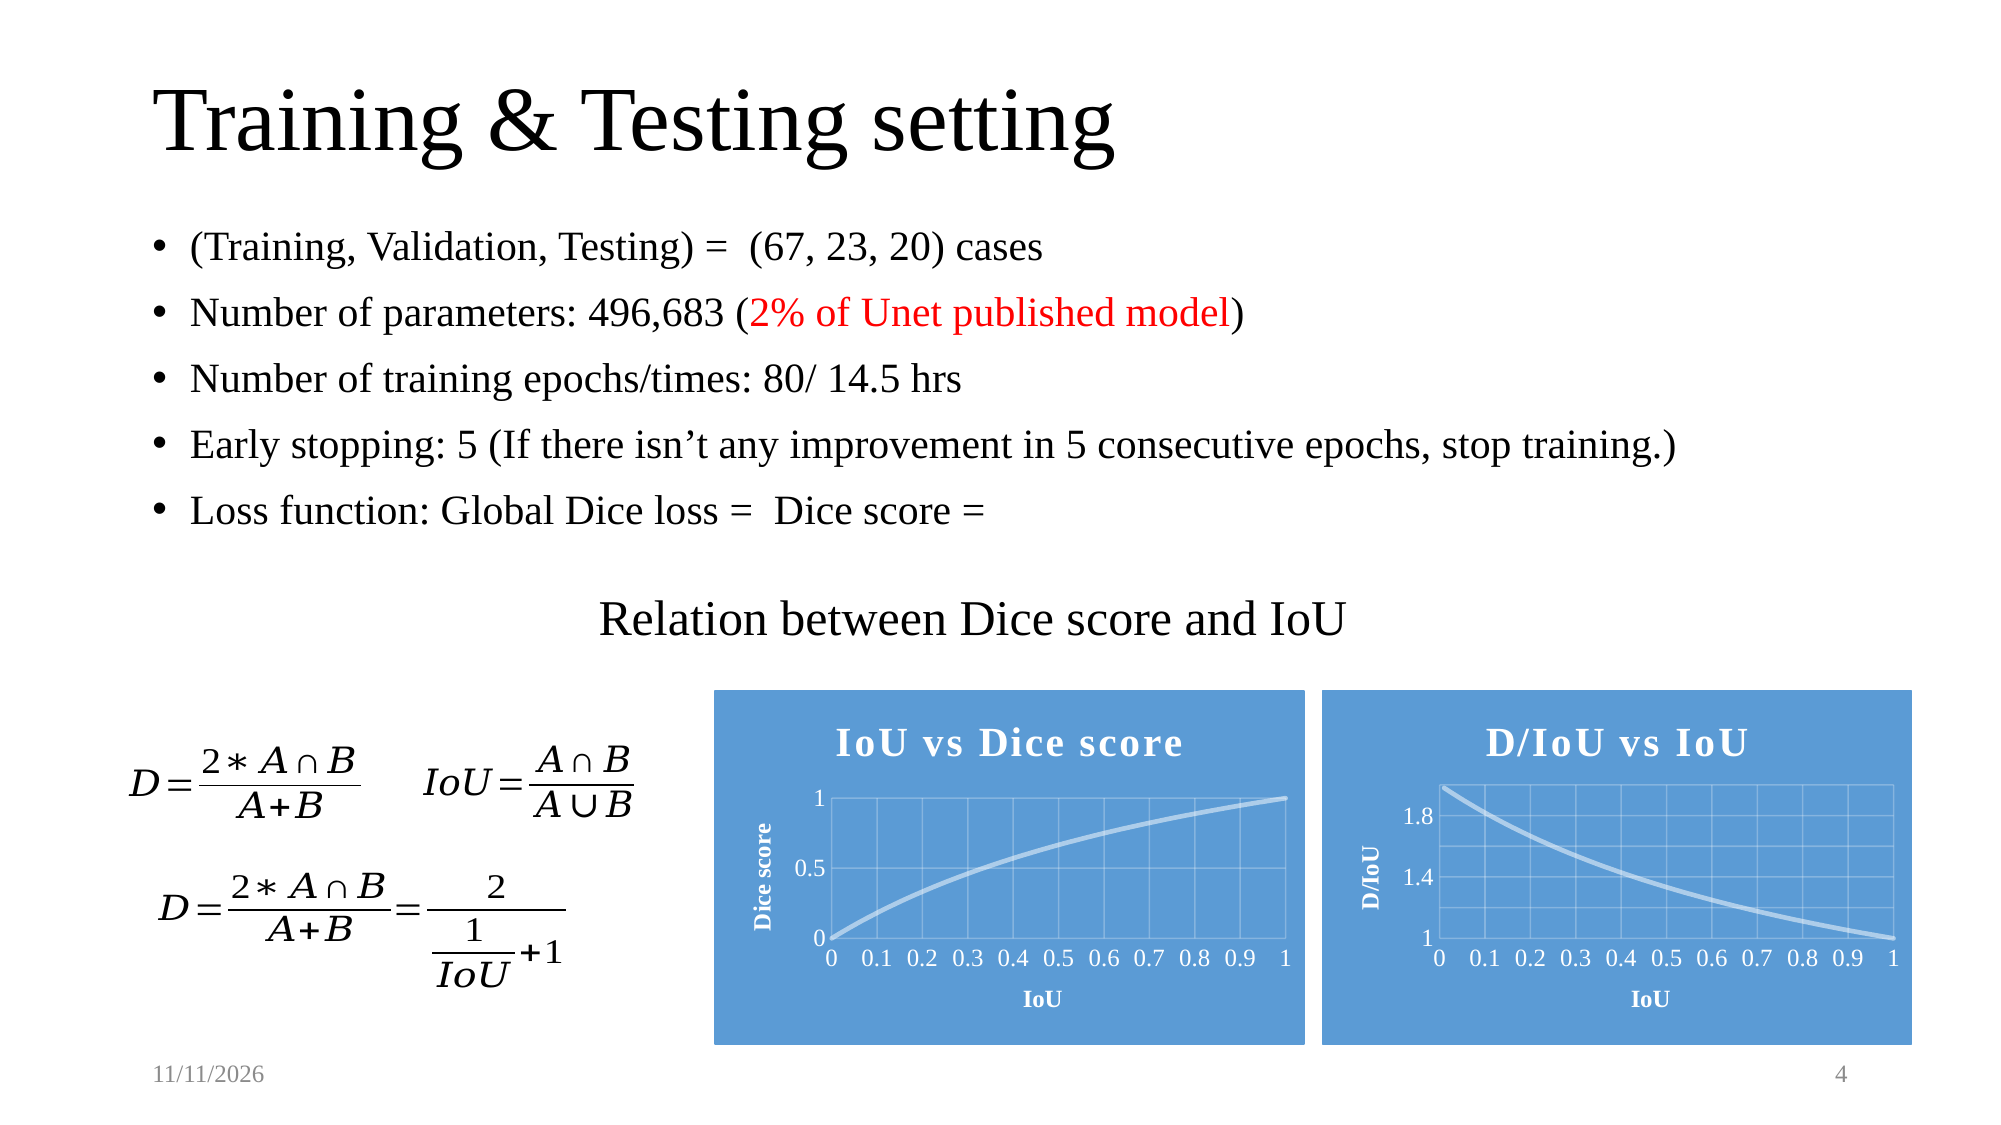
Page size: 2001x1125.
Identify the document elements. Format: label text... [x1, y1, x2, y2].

text_box Relation between Dice score and IoU [533, 577, 1413, 653]
chart [1321, 690, 1913, 1045]
title Training & Testing setting [137, 59, 1863, 183]
chart [713, 690, 1305, 1045]
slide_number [137, 1042, 588, 1103]
slide_number 4 [1412, 1045, 1863, 1103]
